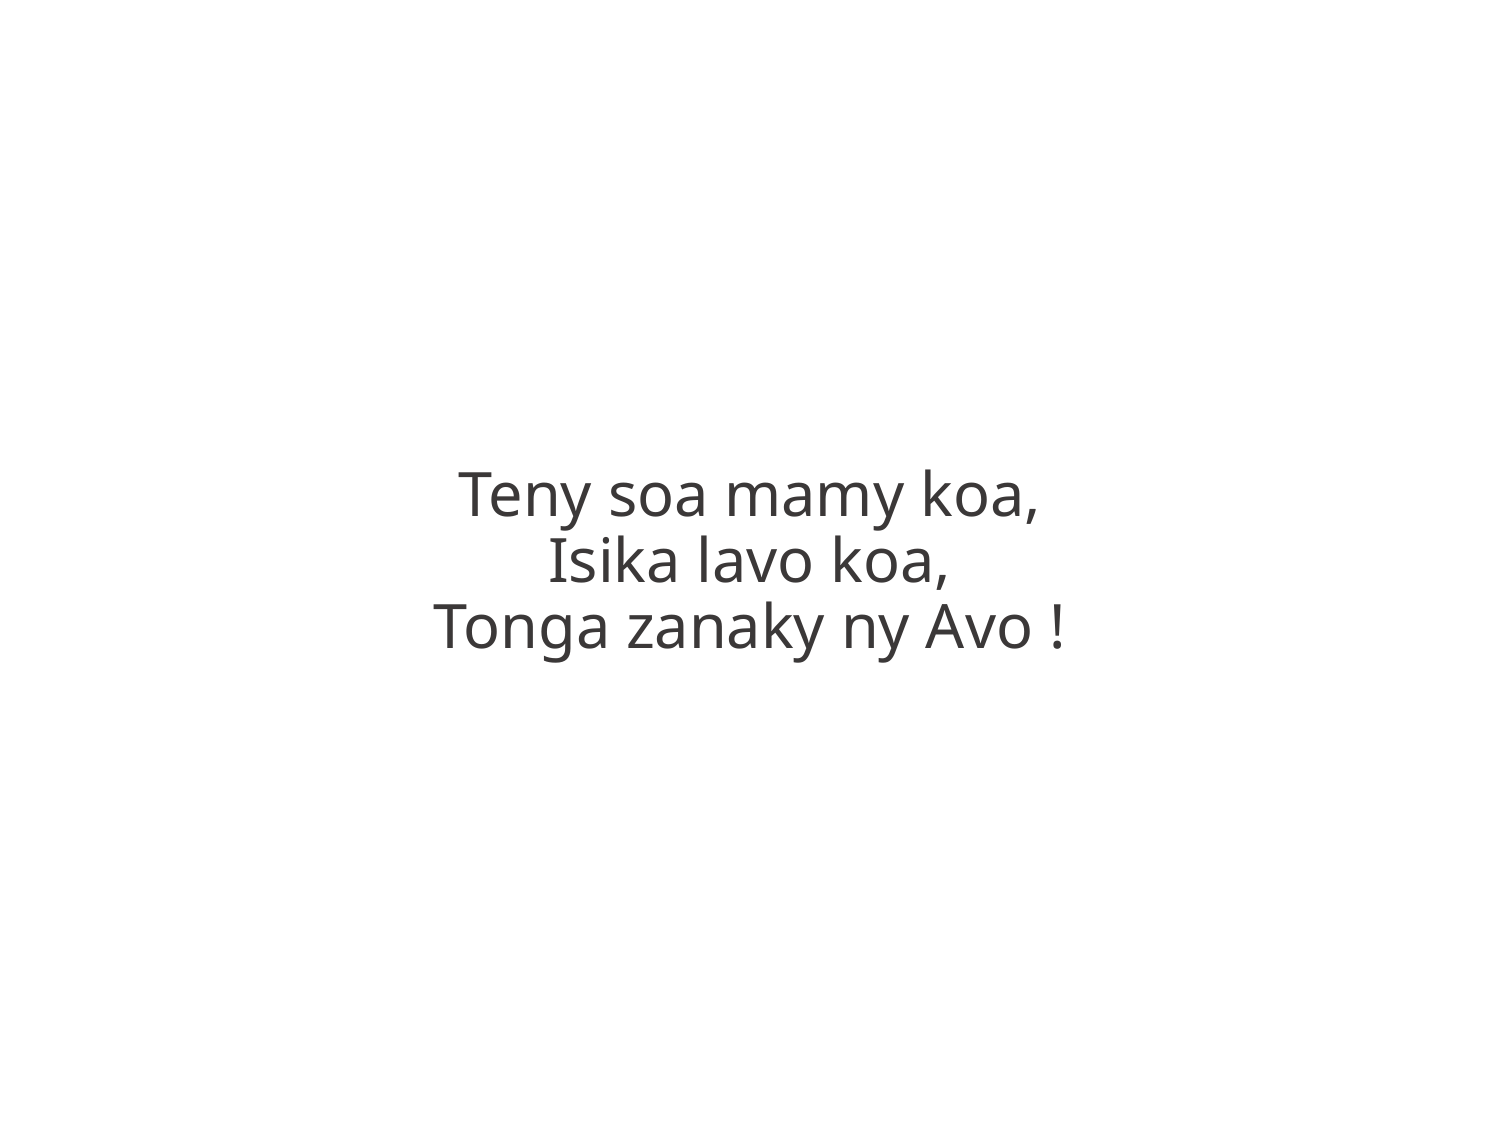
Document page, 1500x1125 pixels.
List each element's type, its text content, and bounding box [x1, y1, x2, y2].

title Teny soa mamy koa, Isika lavo koa, Tonga zanaky ny Avo ! [103, 453, 1397, 672]
